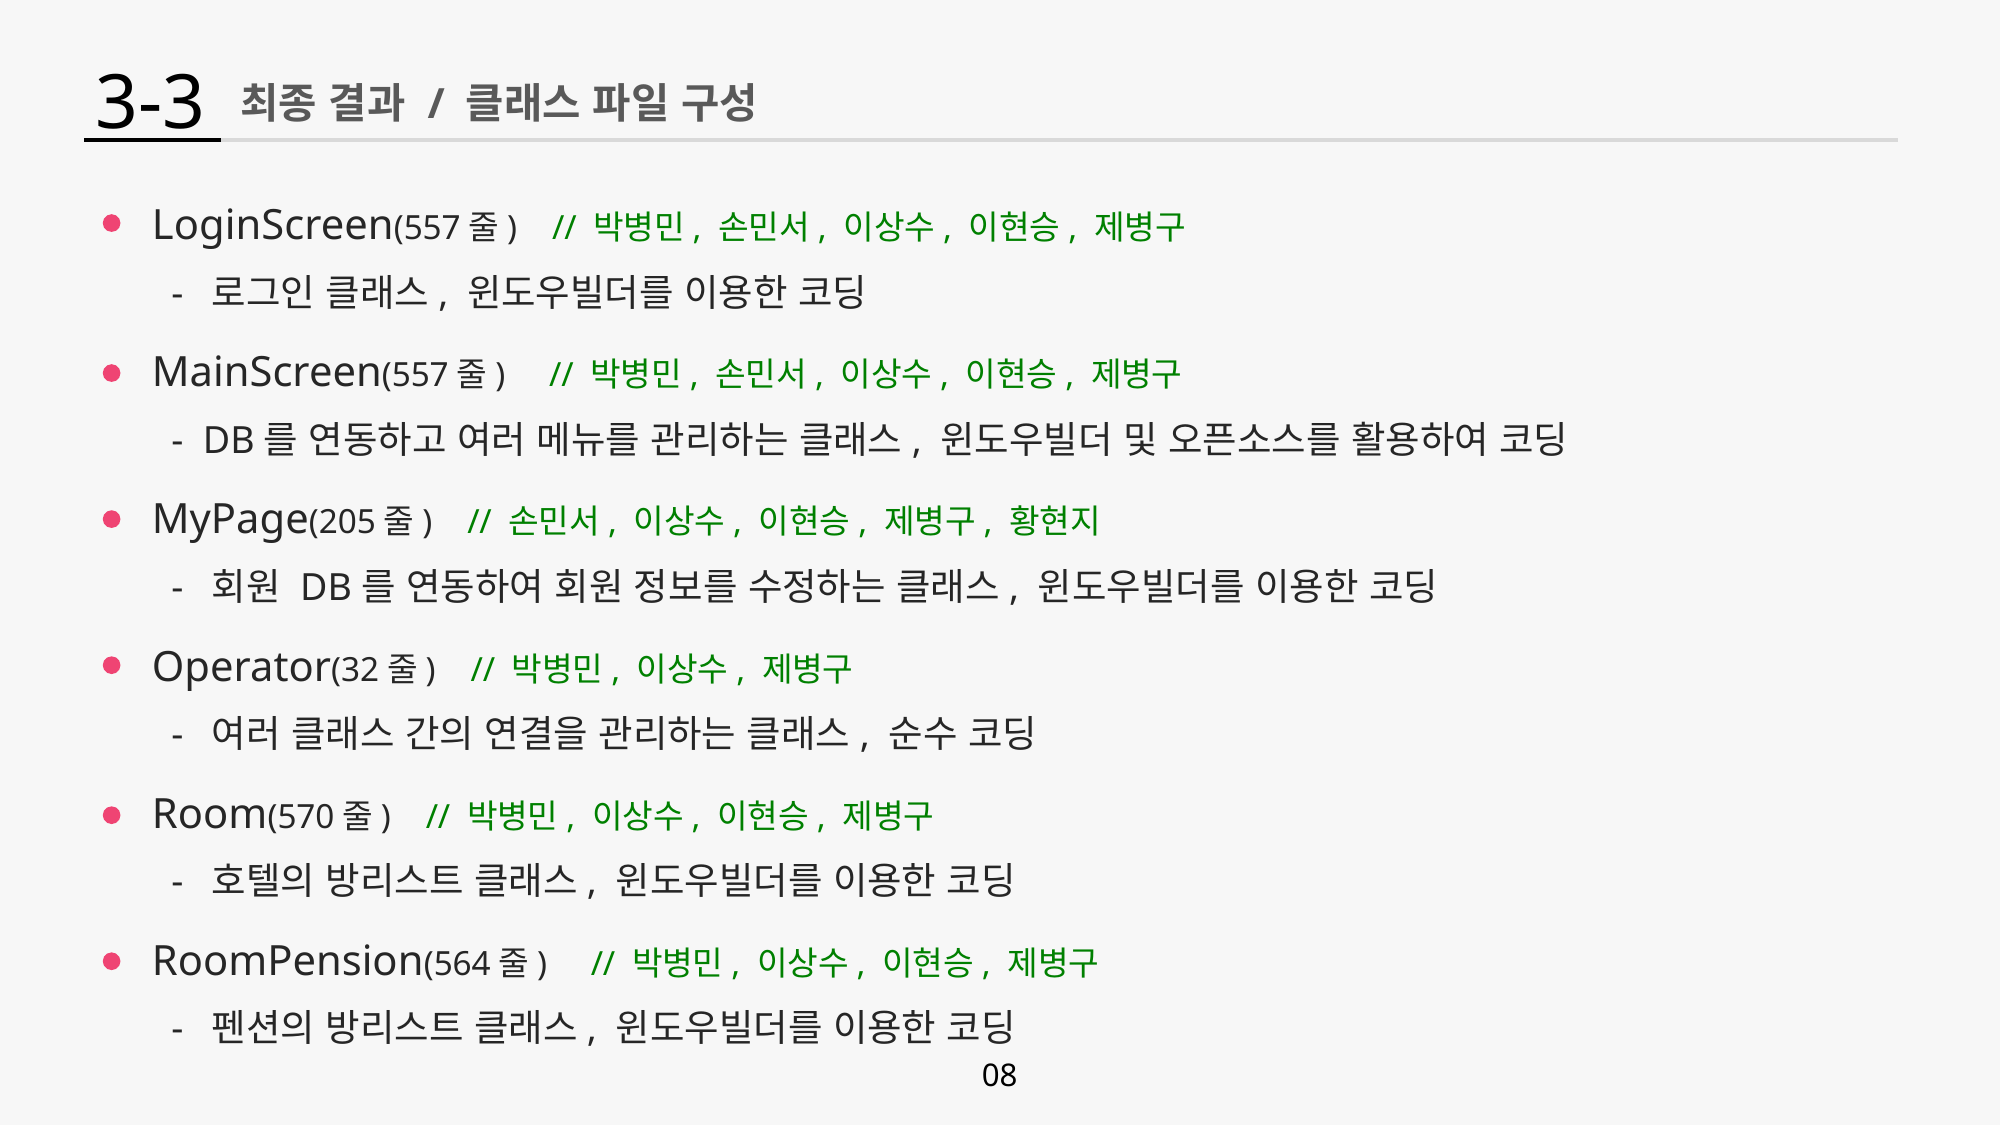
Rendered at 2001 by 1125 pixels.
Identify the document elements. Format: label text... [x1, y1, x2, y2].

text_box [101, 655, 122, 676]
text_box [101, 363, 122, 383]
text_box [101, 805, 122, 826]
text_box LoginScreen(557줄) // 박병민, 손민서, 이상수, 이현승, 제병구 - 로그인 클래스, 윈도우빌더를 이용한 코딩 MainScreen(557줄) // 박병민, 손민서, 이상수, 이현승, 제병구 - DB를 연동하고 여러 메뉴를 관리하는 클래스, 윈도우빌더 및 오픈소스를 활용하여 코딩 MyPage(205줄) // 손민서, 이상수, 이현승, 제병구, 황현지 - 회원 DB를 연동하여 회원 정보를 수정하는 클래스, 윈도우빌더를 이용한 코딩 Operator(32줄) // 박병민, 이상수, 제병구 - 여러 클래스 간의 연결을 관리하는 클래스, 순수 코딩 Room(570줄) // 박병민, 이상수, 이현승, 제병구 - 호텔의 방리스트 클래스, 윈도우빌더를 이용한 코딩 RoomPension(564줄) // 박병민, 이상수, 이현승, 제병구 - 펜션의 방리스트 클래스, 윈도우빌더를 이용한 코딩 [137, 190, 1899, 1057]
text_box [80, 46, 1899, 153]
text_box [101, 951, 122, 972]
text_box [101, 509, 122, 530]
text_box [101, 213, 122, 233]
text_box 08 [967, 1047, 1033, 1100]
